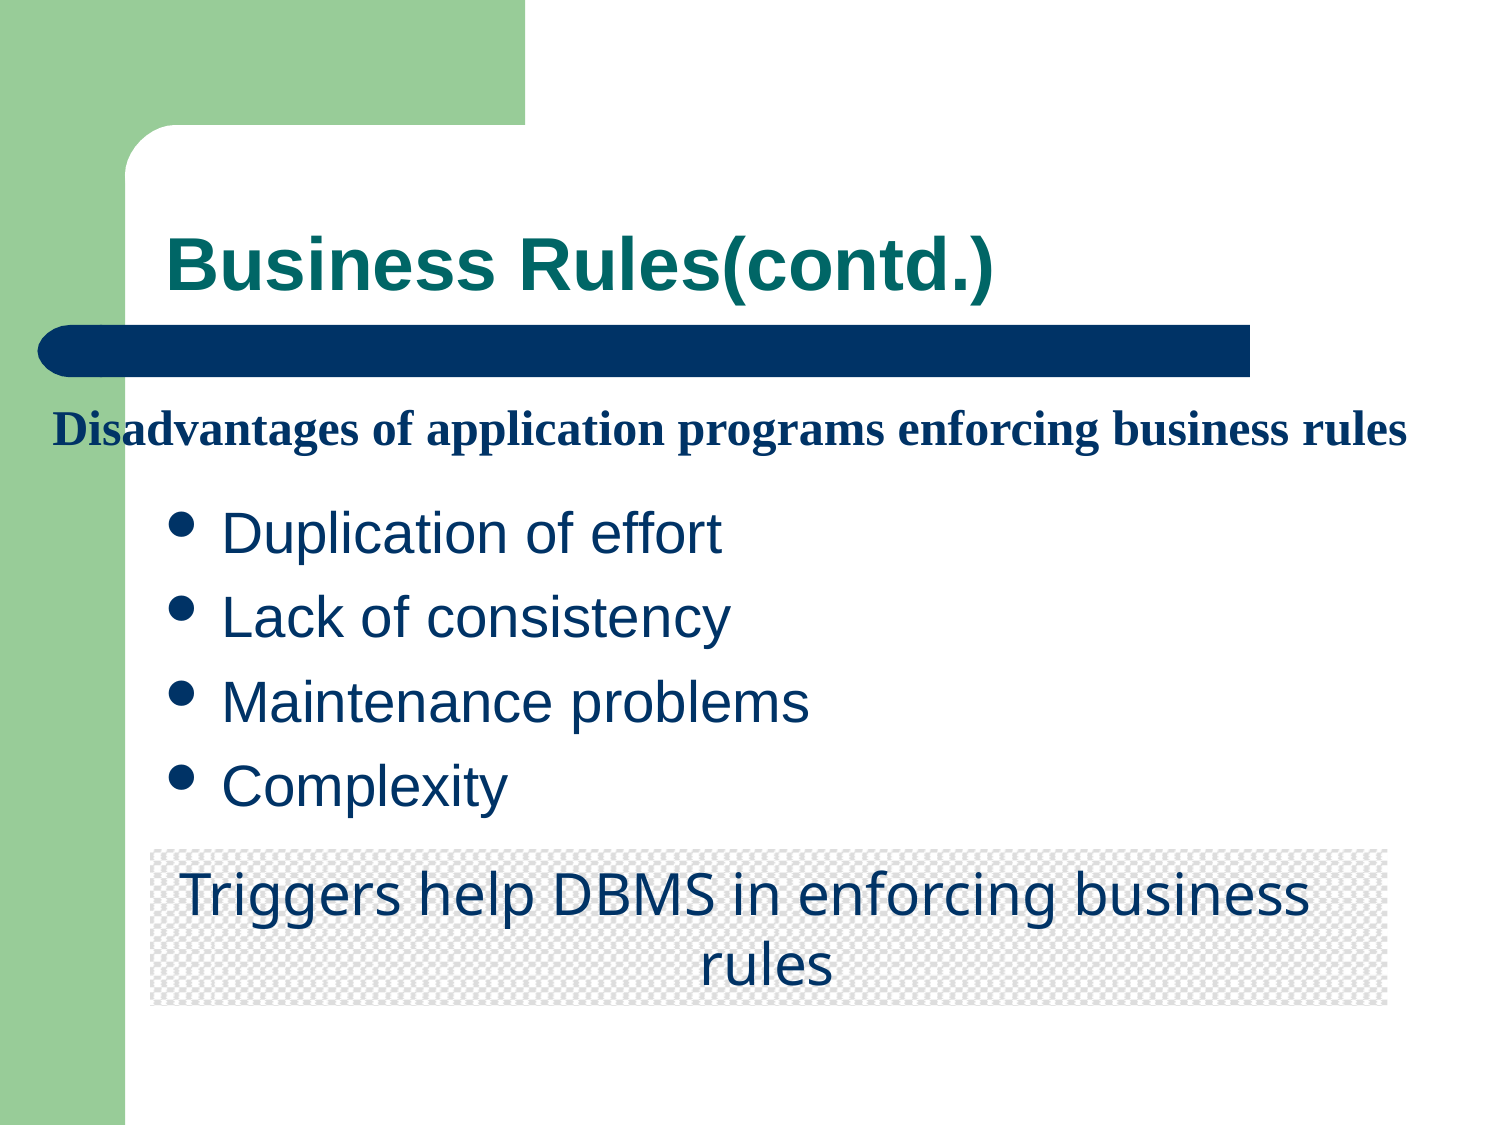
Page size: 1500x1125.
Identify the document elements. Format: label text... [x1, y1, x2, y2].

title Business Rules(contd.) [162, 212, 1001, 358]
text_box Disadvantages of application programs enforcing business rules Duplication of effort Lack of consistency Maintenance problems Complexity Triggers help DBMS in enforcing business rules [46, 358, 1419, 998]
text_box [150, 998, 1388, 1006]
